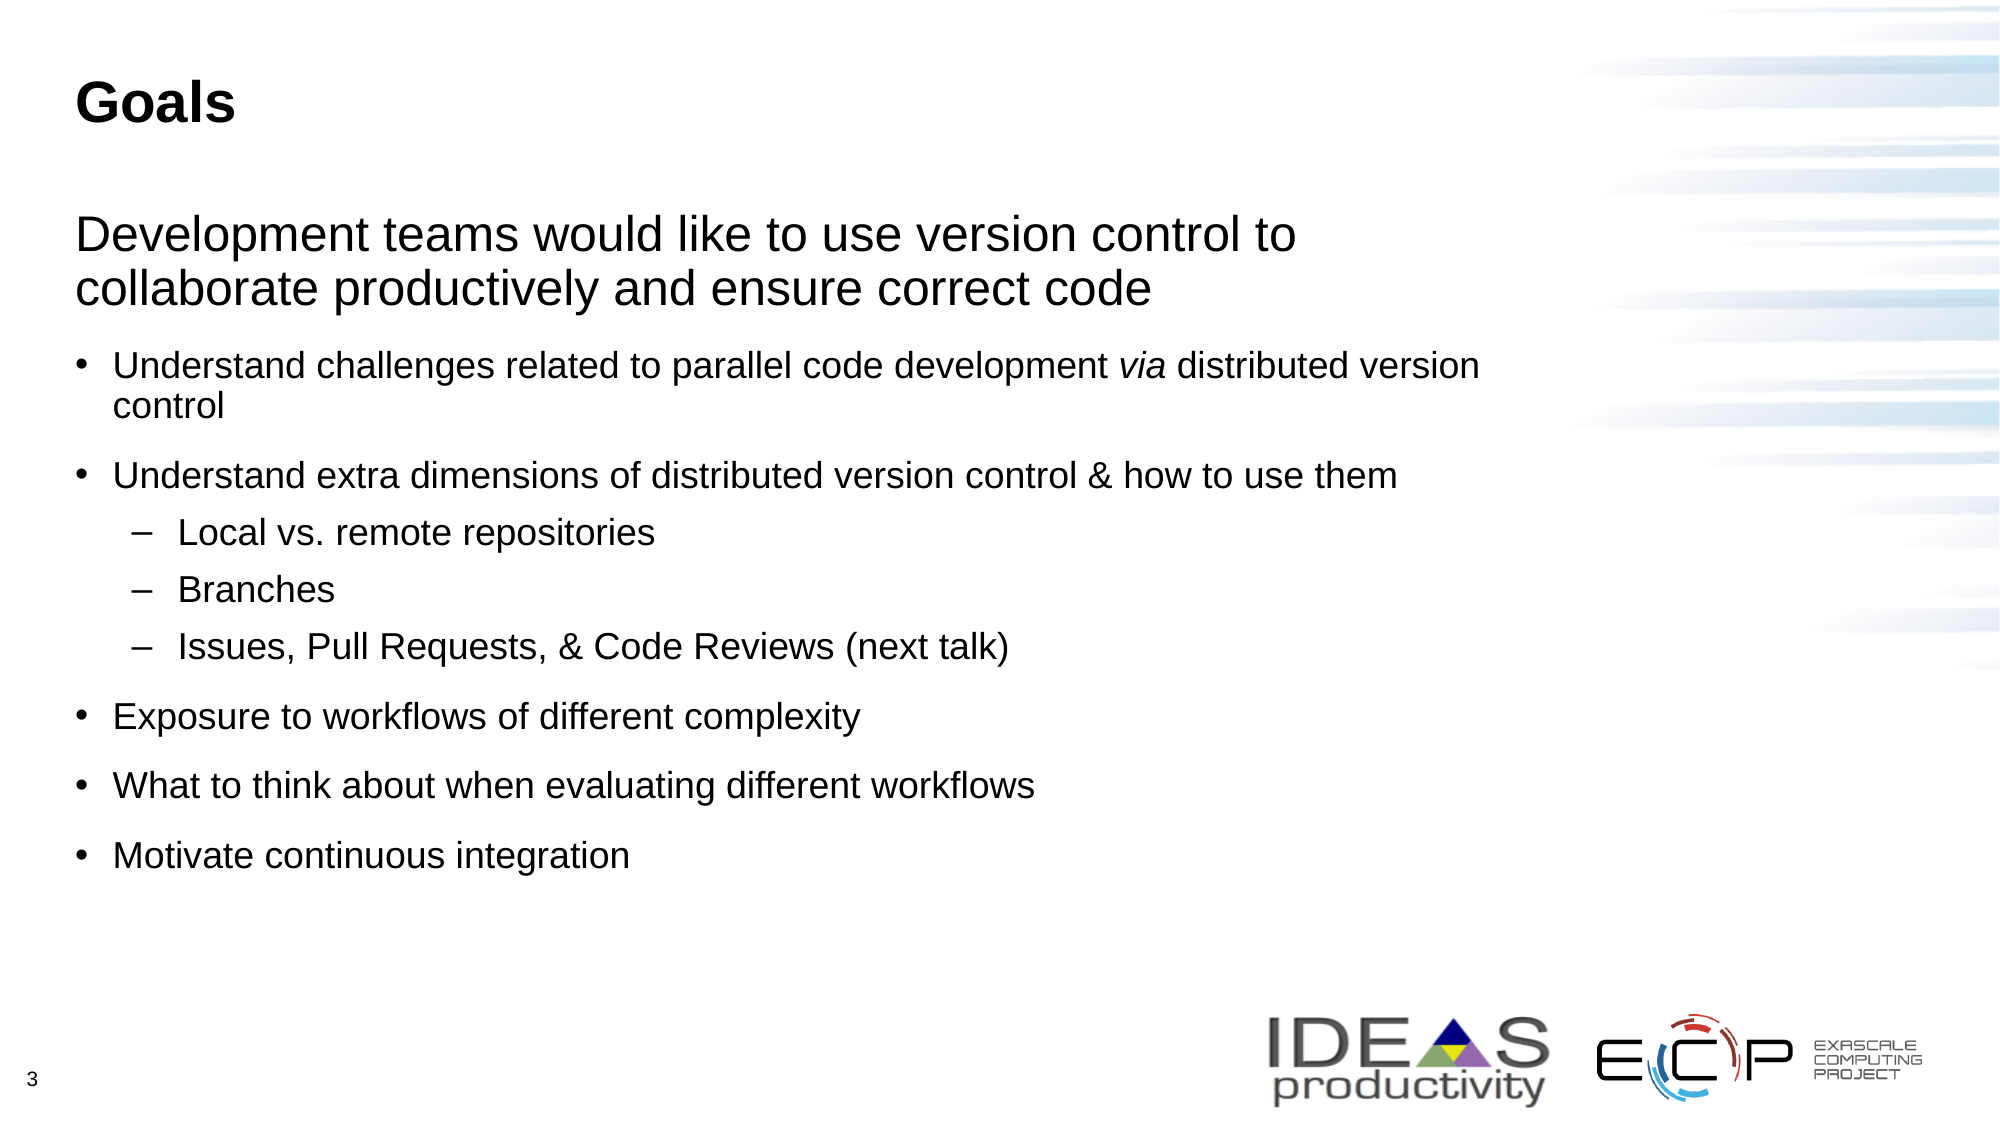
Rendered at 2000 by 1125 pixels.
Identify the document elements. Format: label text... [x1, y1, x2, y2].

list Development teams would like to use version control to collaborate productively and ensure correct code Understand challenges related to parallel code development via distributed version control Understand extra dimensions of distributed version control & how to use them Local vs. remote repositories Branches Issues, Pull Requests, & Code Reviews (next talk) Exposure to workflows of different complexity What to think about when evaluating different workflows Motivate continuous integration [59, 200, 1505, 866]
picture [1597, 1014, 1922, 1102]
picture [1257, 1009, 1560, 1115]
title Goals [59, 67, 1926, 218]
picture [1531, 0, 2000, 669]
